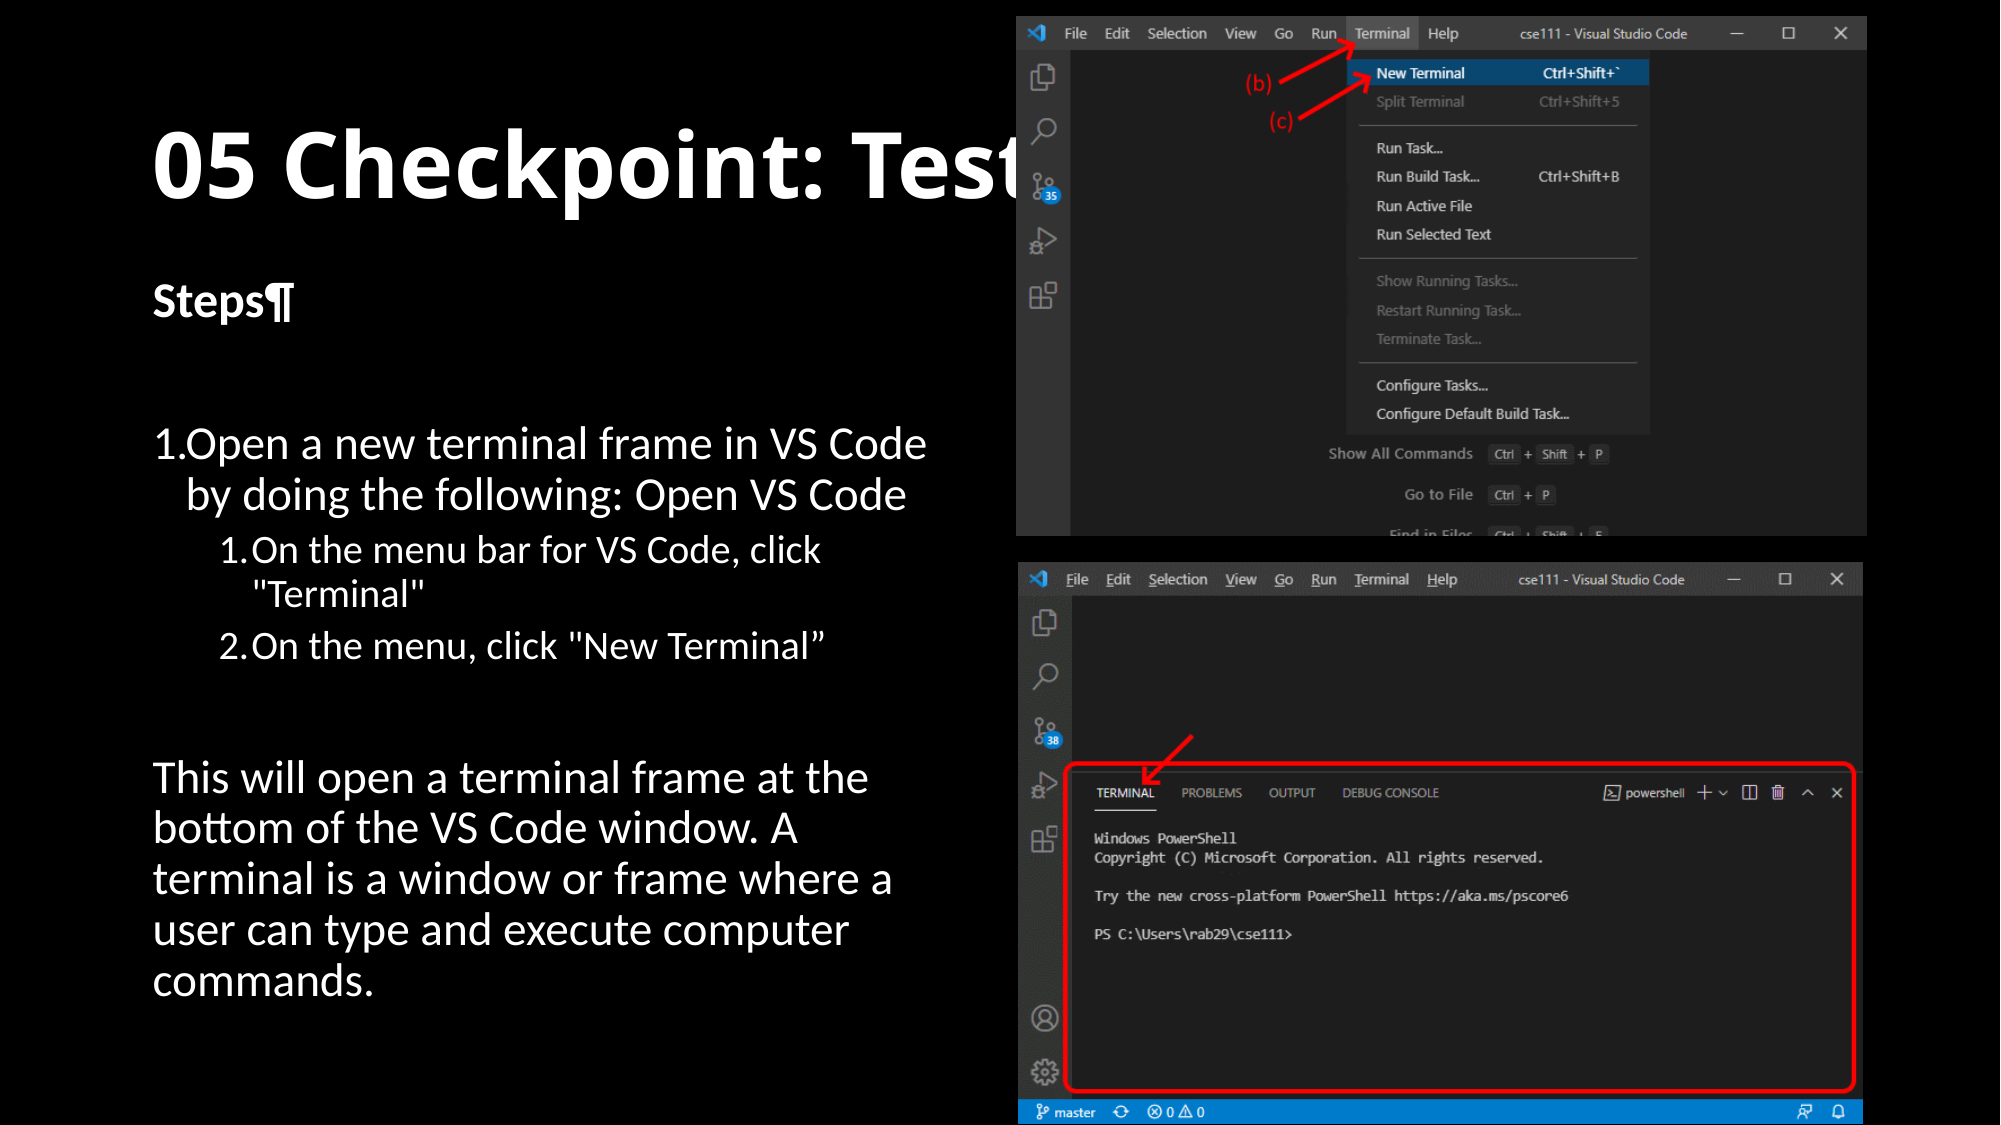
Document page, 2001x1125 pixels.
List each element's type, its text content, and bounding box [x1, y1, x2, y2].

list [1016, 16, 1867, 536]
picture [1018, 562, 1863, 1124]
title 05 Checkpoint: Testing Functions [137, 59, 1016, 278]
list Steps¶ [137, 275, 984, 410]
list Open a new terminal frame in VS Code by doing the following: Open VS Code On the menu bar for VS Code, click "Terminal" On the menu, click "New Terminal” This will open a terminal frame at the bottom of the VS Code window. A terminal is a window or frame where a user can type and execute computer commands. [137, 410, 984, 1016]
